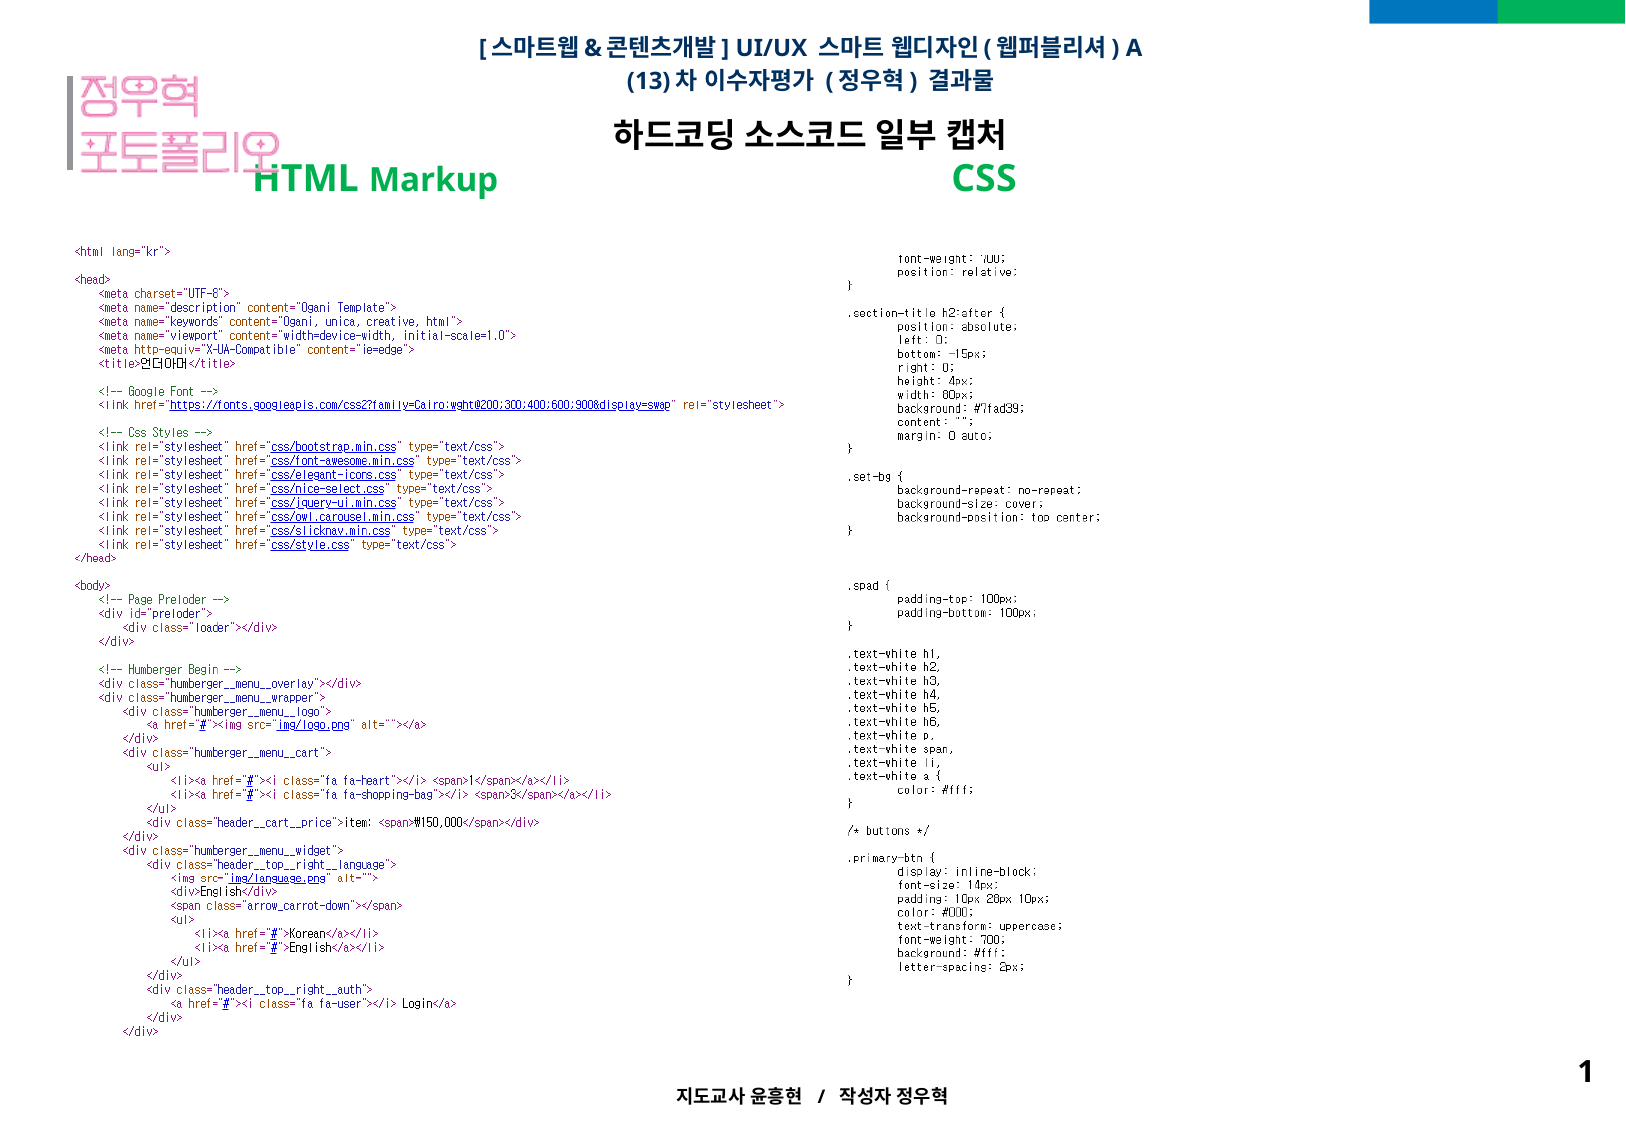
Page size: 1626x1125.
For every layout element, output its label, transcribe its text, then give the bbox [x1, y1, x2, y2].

picture [77, 73, 293, 185]
text_box 하드코딩 소스코드 일부 캡처 HTML Markup CSS [61, 107, 1560, 207]
text_box [스마트웹&콘텐츠개발] UI/UX 스마트 웹디자인(웹퍼블리셔) A (13)차 이수자평가 (정우혁) 결과물 [61, 24, 1560, 102]
slide_number 1 [1541, 1042, 1595, 1103]
picture [68, 243, 814, 1038]
picture [838, 255, 1621, 996]
footer 지도교사 윤흥현 / 작성자 정우혁 [351, 1072, 1274, 1120]
